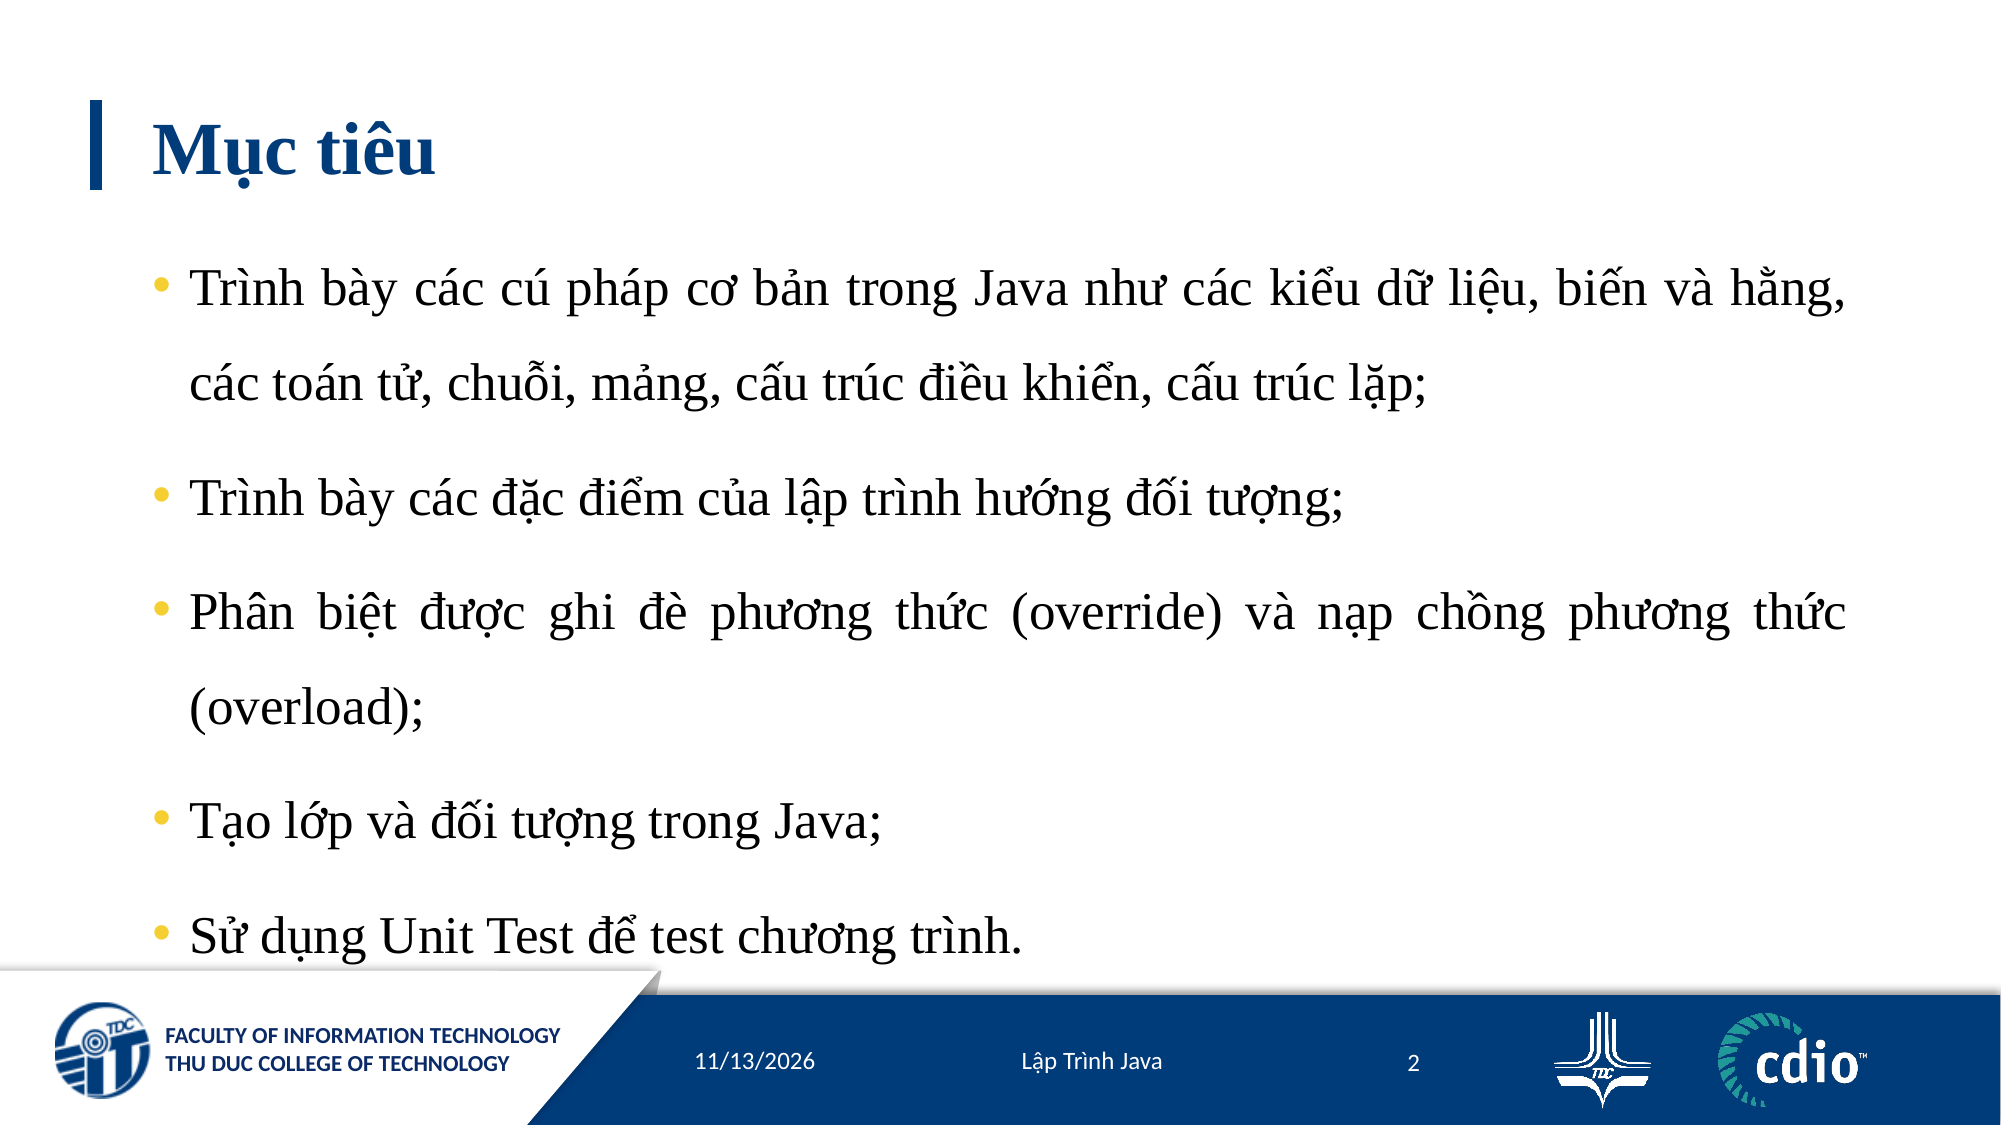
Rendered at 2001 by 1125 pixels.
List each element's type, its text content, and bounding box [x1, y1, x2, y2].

picture [1554, 1012, 1651, 1109]
picture [55, 1001, 453, 1099]
picture [1718, 1013, 1867, 1107]
list Trình bày các cú pháp cơ bản trong Java như các kiểu dữ liệu, biến và hằng, các toán tử, chuỗi, mảng, cấu trúc điều khiển, cấu trúc lặp; Trình bày các đặc điểm của lập trình hướng đối tượng; Phân biệt được ghi đè phương thức (override) và nạp chồng phương thức (overload); Tạo lớp và đối tượng trong Java; Sử dụng Unit Test để test chương trình. [137, 237, 1863, 977]
title Mục tiêu [137, 63, 1863, 237]
